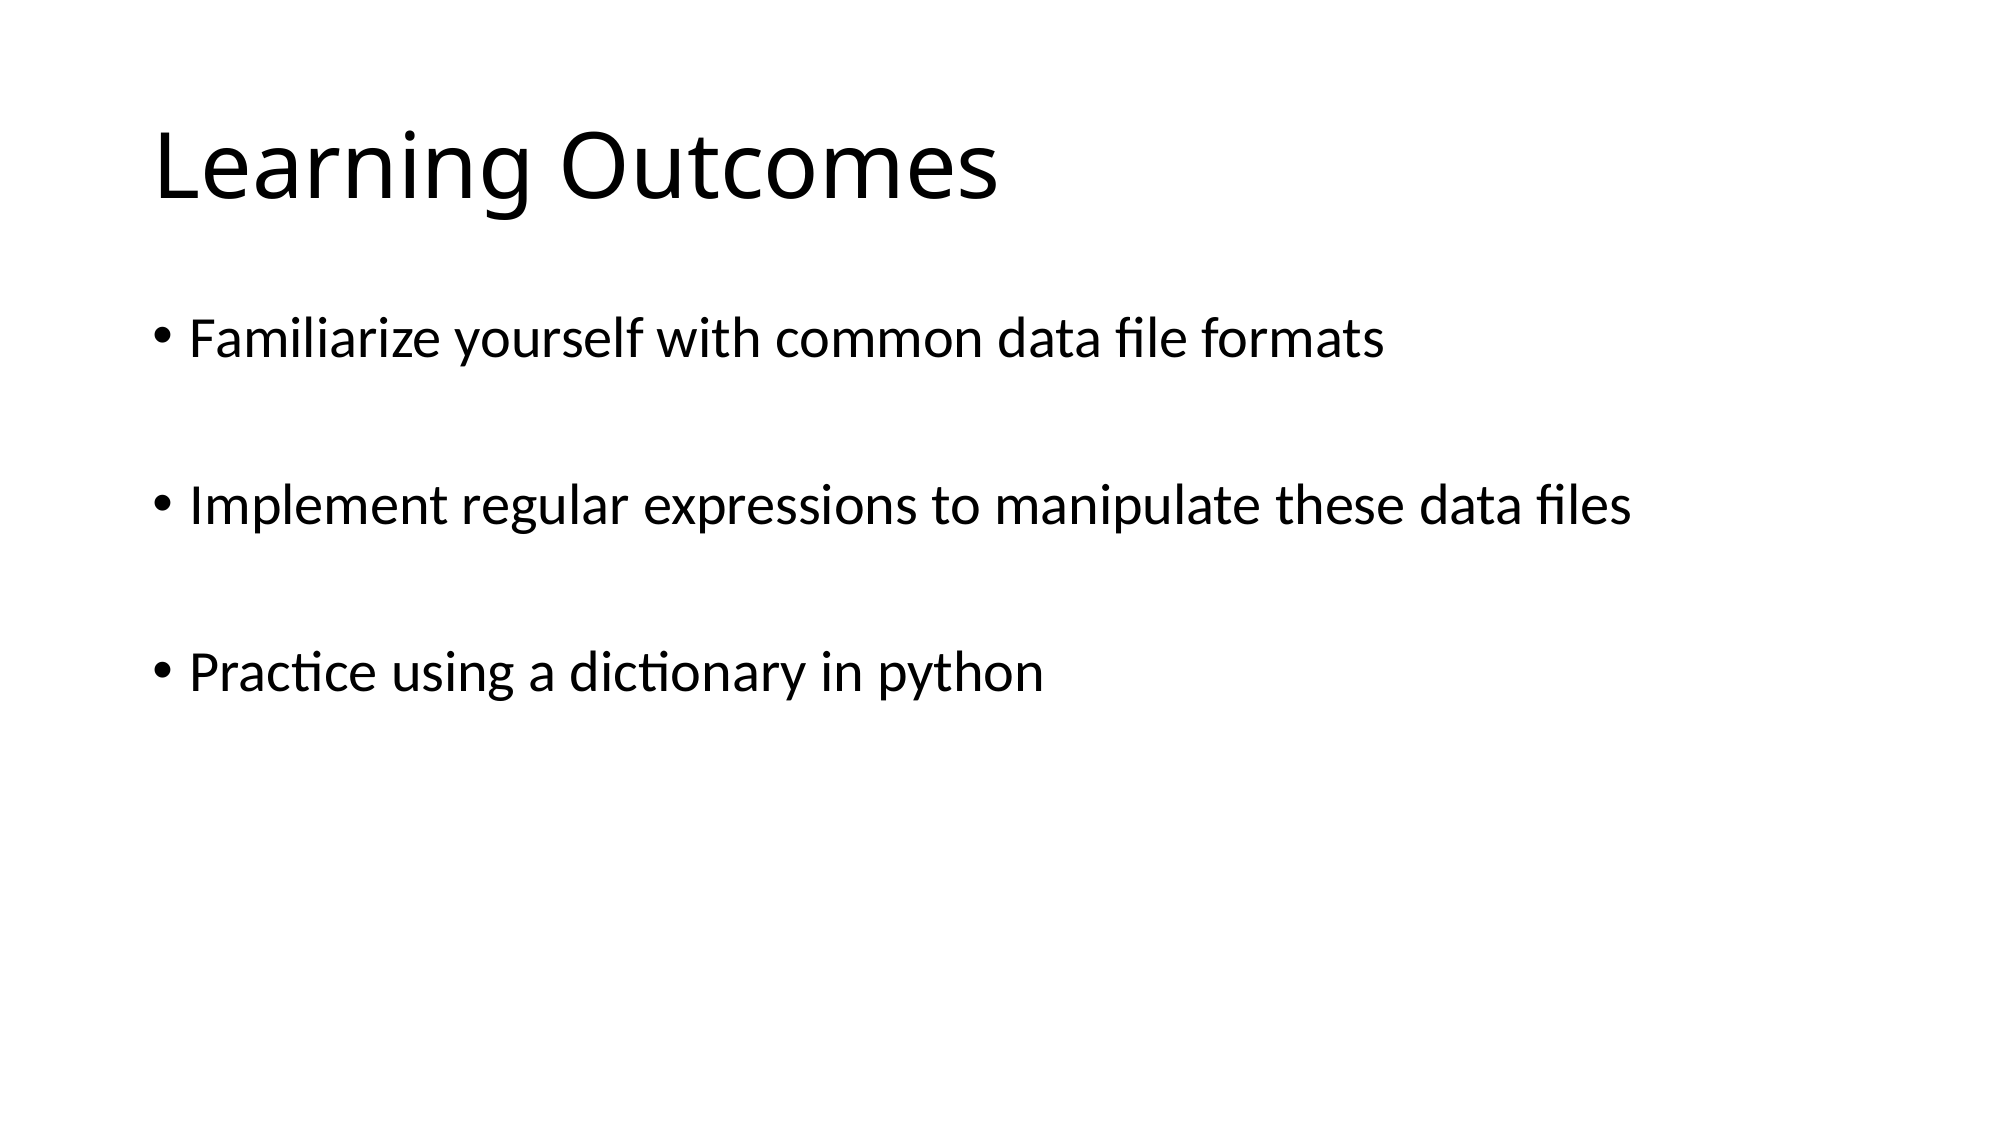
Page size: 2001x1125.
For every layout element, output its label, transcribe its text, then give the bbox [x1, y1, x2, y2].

title Learning Outcomes [137, 59, 1863, 278]
list Familiarize yourself with common data file formats Implement regular expressions to manipulate these data files Practice using a dictionary in python [137, 299, 1863, 1014]
